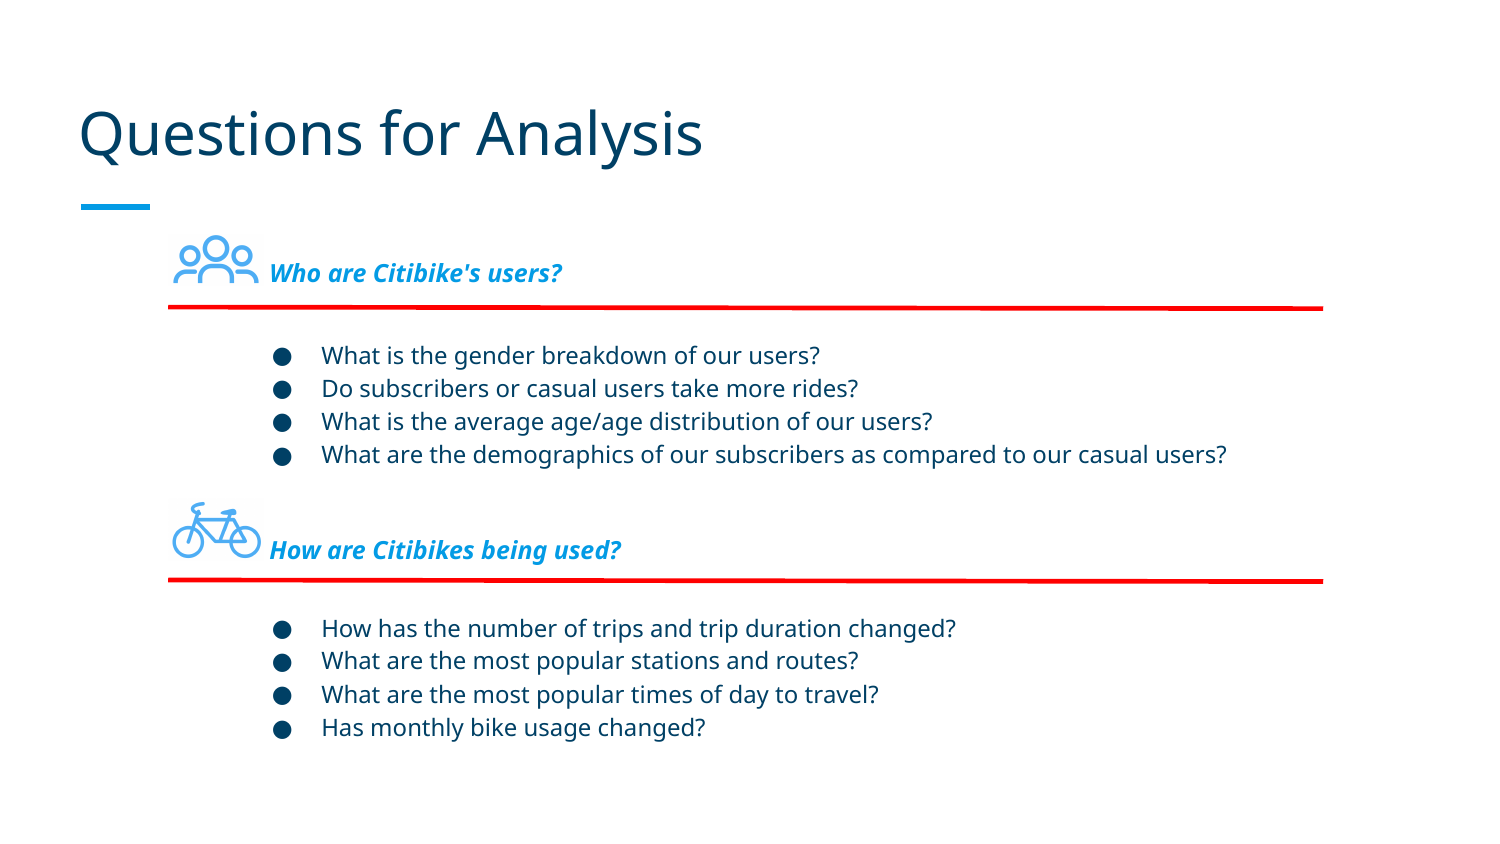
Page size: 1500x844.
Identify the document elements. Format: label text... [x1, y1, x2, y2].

text_box How are Citibikes being used? [254, 519, 836, 578]
text_box What is the gender breakdown of our users? Do subscribers or casual users take more rides? What is the average age/age distribution of our users? What are the demographics of our subscribers as compared to our casual users? [231, 320, 1383, 493]
picture [167, 497, 265, 561]
text_box How has the number of trips and trip duration changed? What are the most popular stations and routes? What are the most popular times of day to travel? Has monthly bike usage changed? [231, 593, 1348, 824]
title Questions for Analysis [63, 75, 1437, 188]
text_box Who are Citibike's users? [254, 242, 836, 303]
picture [167, 233, 265, 286]
